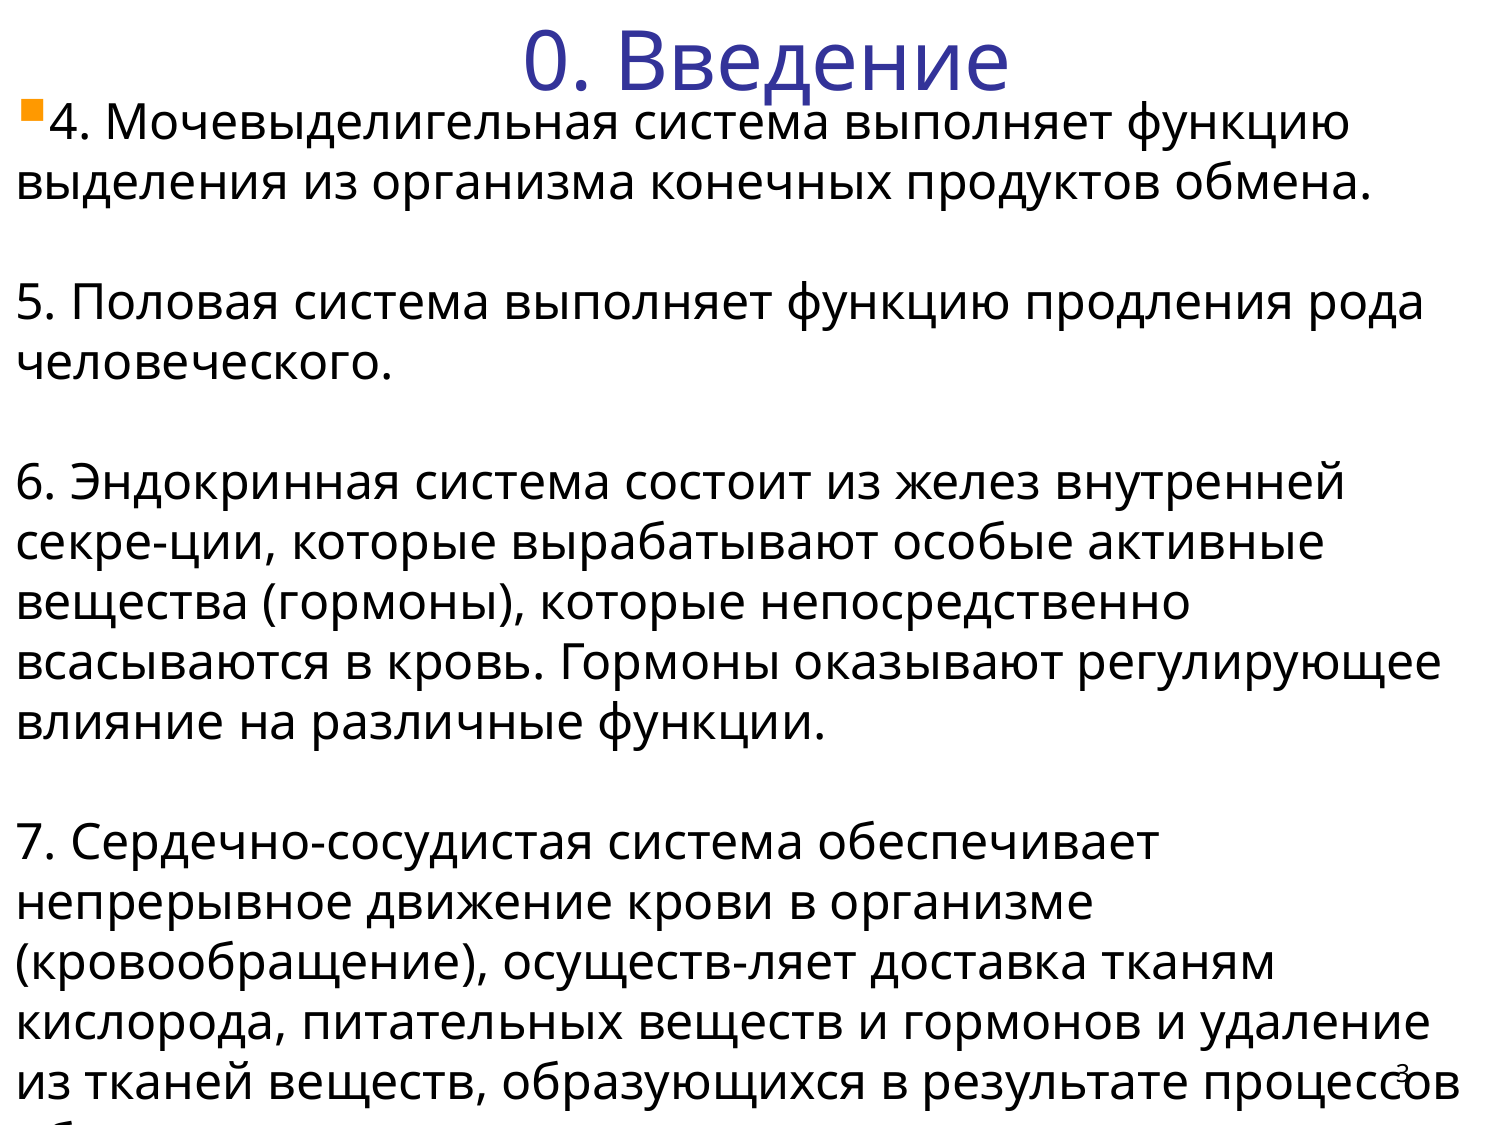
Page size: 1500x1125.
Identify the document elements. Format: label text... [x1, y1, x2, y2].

title 0. Введение [480, 0, 1055, 81]
list 4. Мочевыделигельная система выполняет функцию выделения из организма конечных продуктов обмена. 5. Половая система выполняет функцию продления рода человеческого. 6. Эндокринная система состоит из желез внутренней секре-ции, которые вырабатывают особые активные вещества (гормоны), которые непосредственно всасываются в кровь. Гормоны оказывают регулирующее влияние на различные функции. 7. Сердечно-сосудистая система обеспечивает непрерывное движение крови в организме (кровообращение), осуществ-ляет доставка тканям кислорода, питательных веществ и гормонов и удаление из тканей веществ, образующихся в результате процессов обмена. [0, 81, 1500, 1082]
slide_number 3 [1074, 1082, 1426, 1100]
